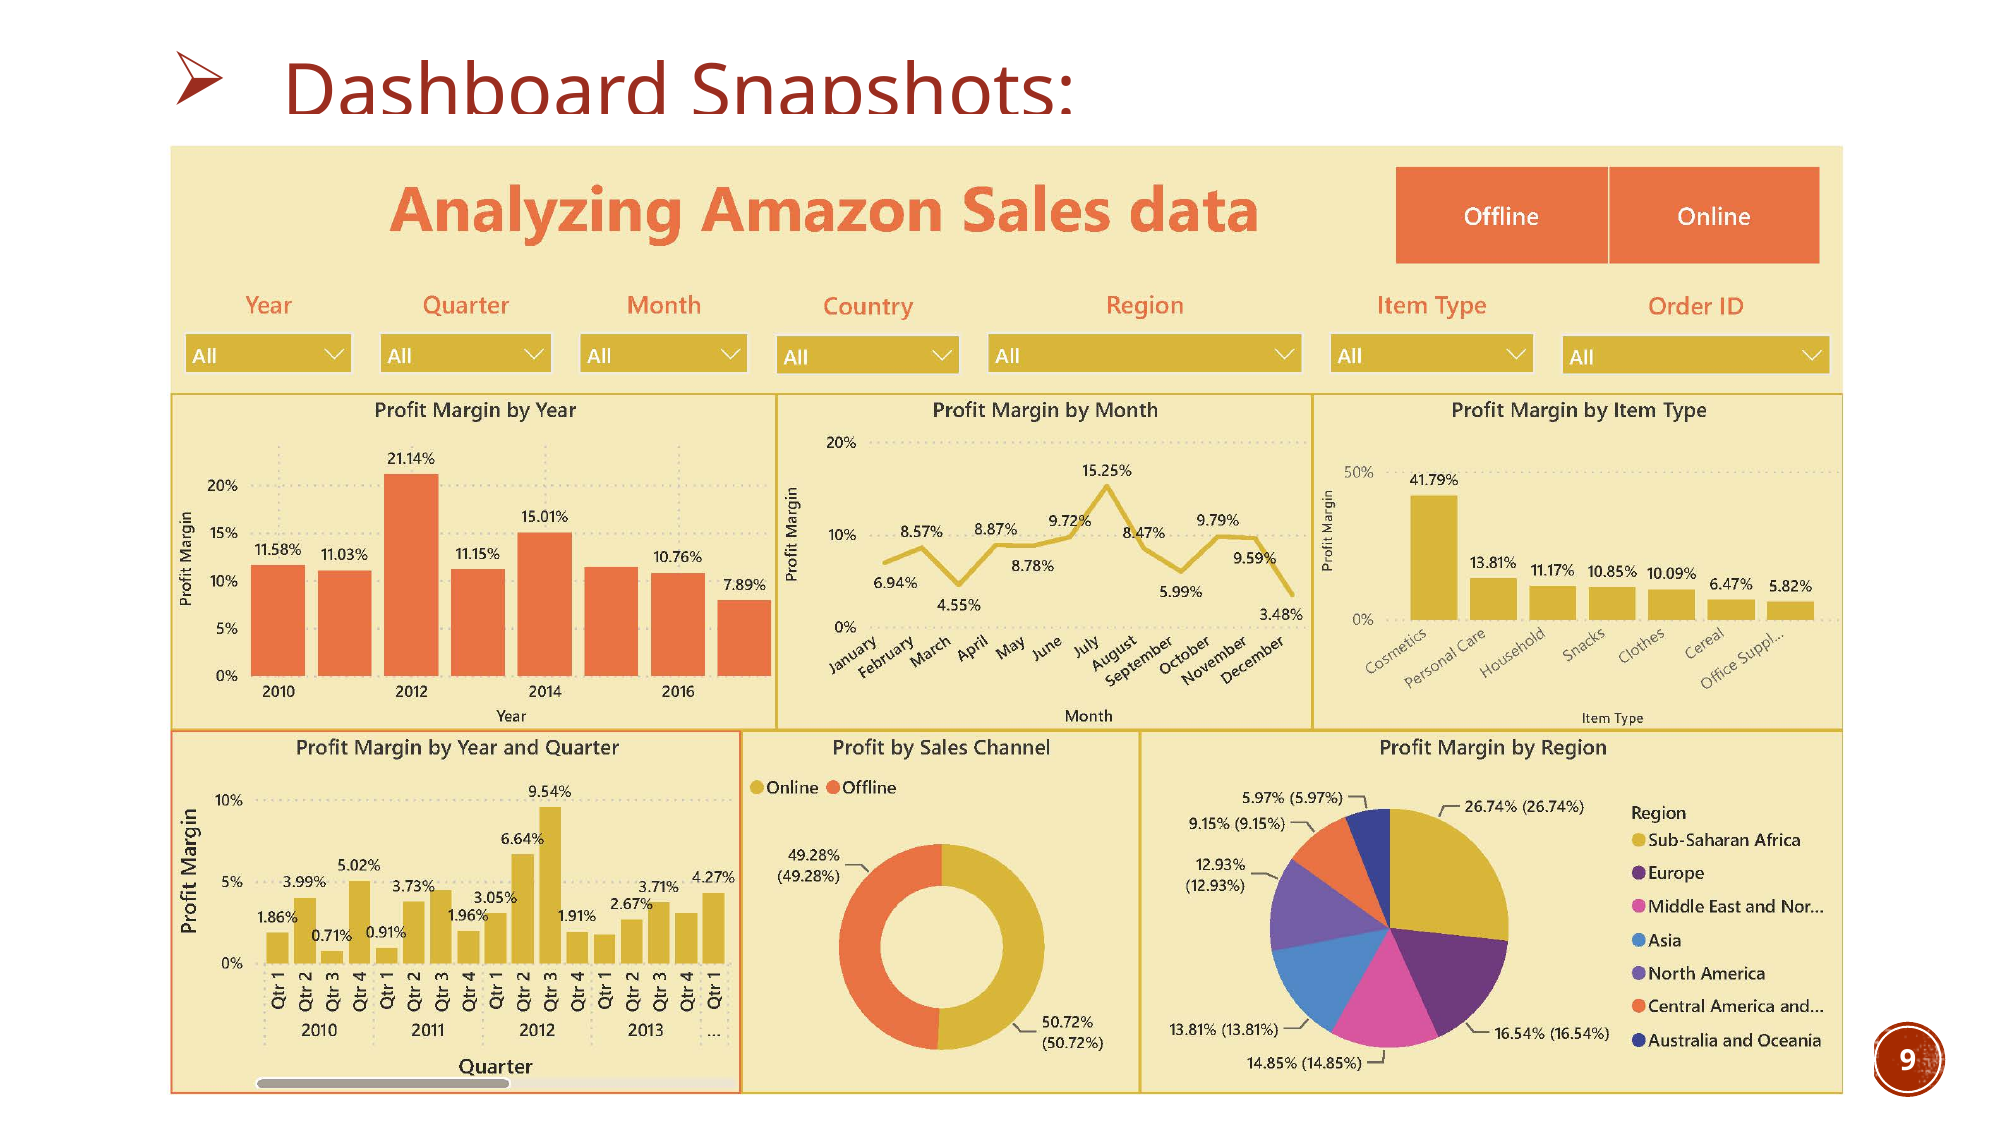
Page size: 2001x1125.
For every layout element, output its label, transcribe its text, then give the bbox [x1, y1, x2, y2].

slide_number 9 [1875, 1028, 1961, 1089]
picture [126, 114, 1874, 1125]
text_box Dashboard Snapshots: [155, 35, 1156, 114]
